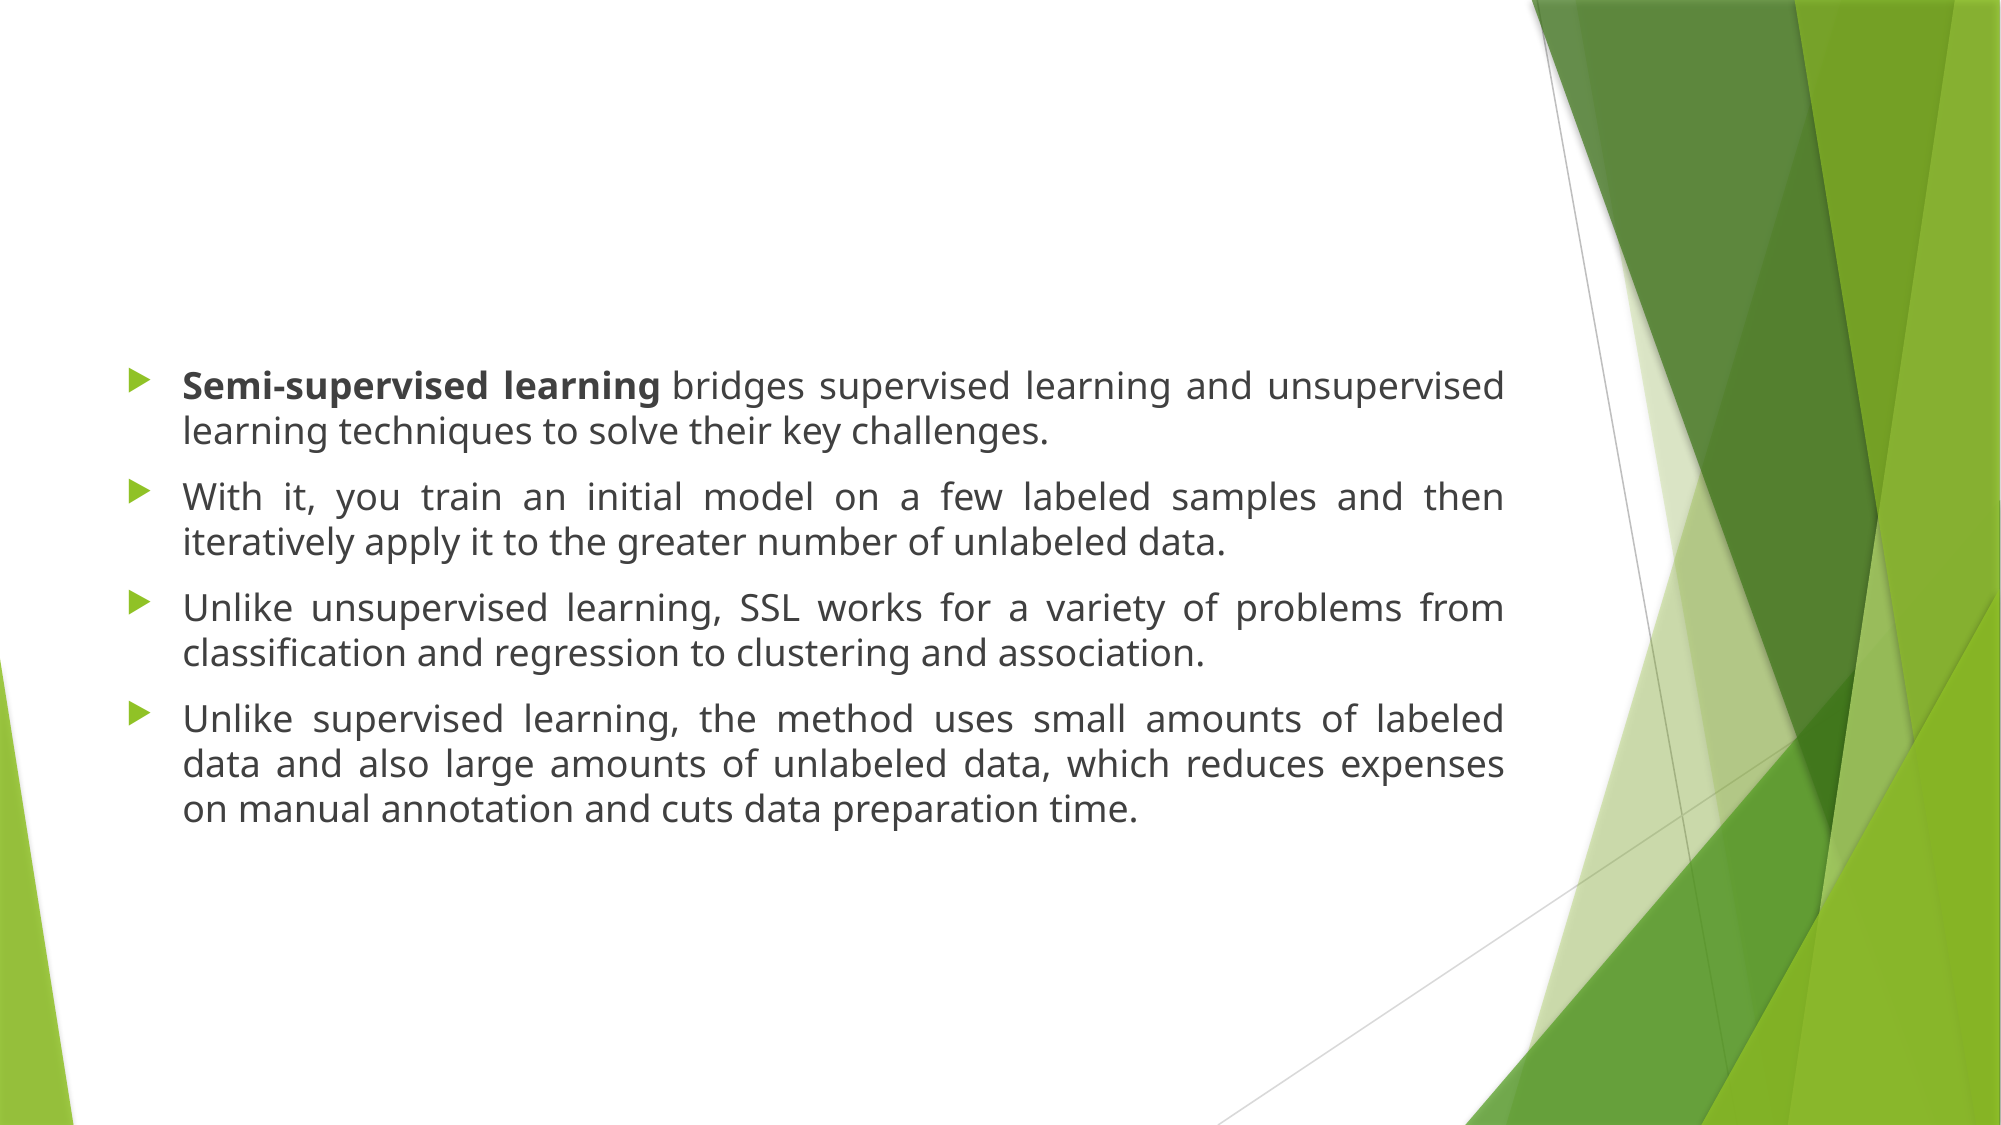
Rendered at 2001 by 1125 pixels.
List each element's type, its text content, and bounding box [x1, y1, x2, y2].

list Semi-supervised learning bridges supervised learning and unsupervised learning techniques to solve their key challenges. With it, you train an initial model on a few labeled samples and then iteratively apply it to the greater number of unlabeled data. Unlike unsupervised learning, SSL works for a variety of problems from classification and regression to clustering and association. Unlike supervised learning, the method uses small amounts of labeled data and also large amounts of unlabeled data, which reduces expenses on manual annotation and cuts data preparation time. [111, 354, 1522, 992]
